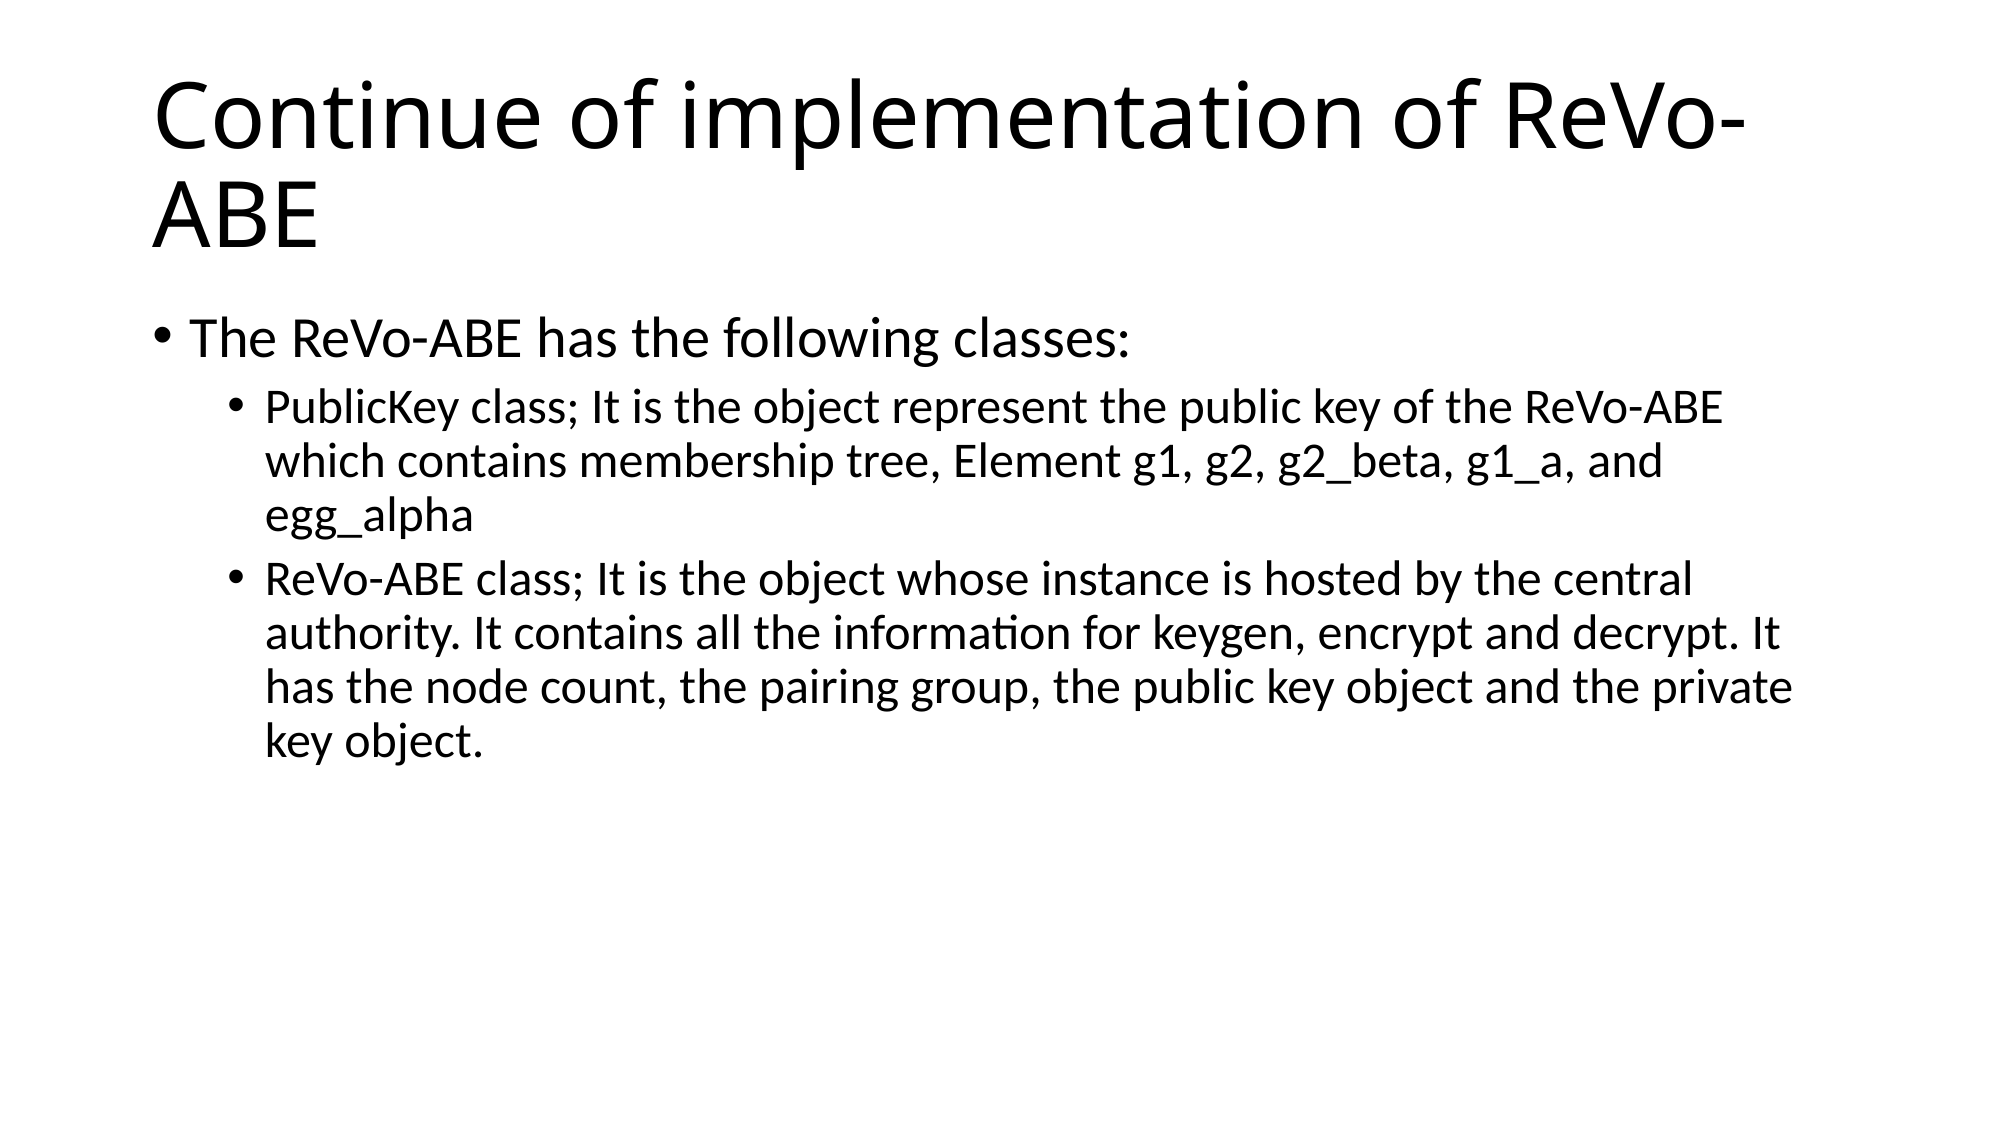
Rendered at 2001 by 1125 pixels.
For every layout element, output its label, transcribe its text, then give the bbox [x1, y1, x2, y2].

list The ReVo-ABE has the following classes: PublicKey class; It is the object represent the public key of the ReVo-ABE which contains membership tree, Element g1, g2, g2_beta, g1_a, and egg_alpha ReVo-ABE class; It is the object whose instance is hosted by the central authority. It contains all the information for keygen, encrypt and decrypt. It has the node count, the pairing group, the public key object and the private key object. [137, 299, 1863, 1014]
title Continue of implementation of ReVo-ABE [137, 59, 1863, 278]
